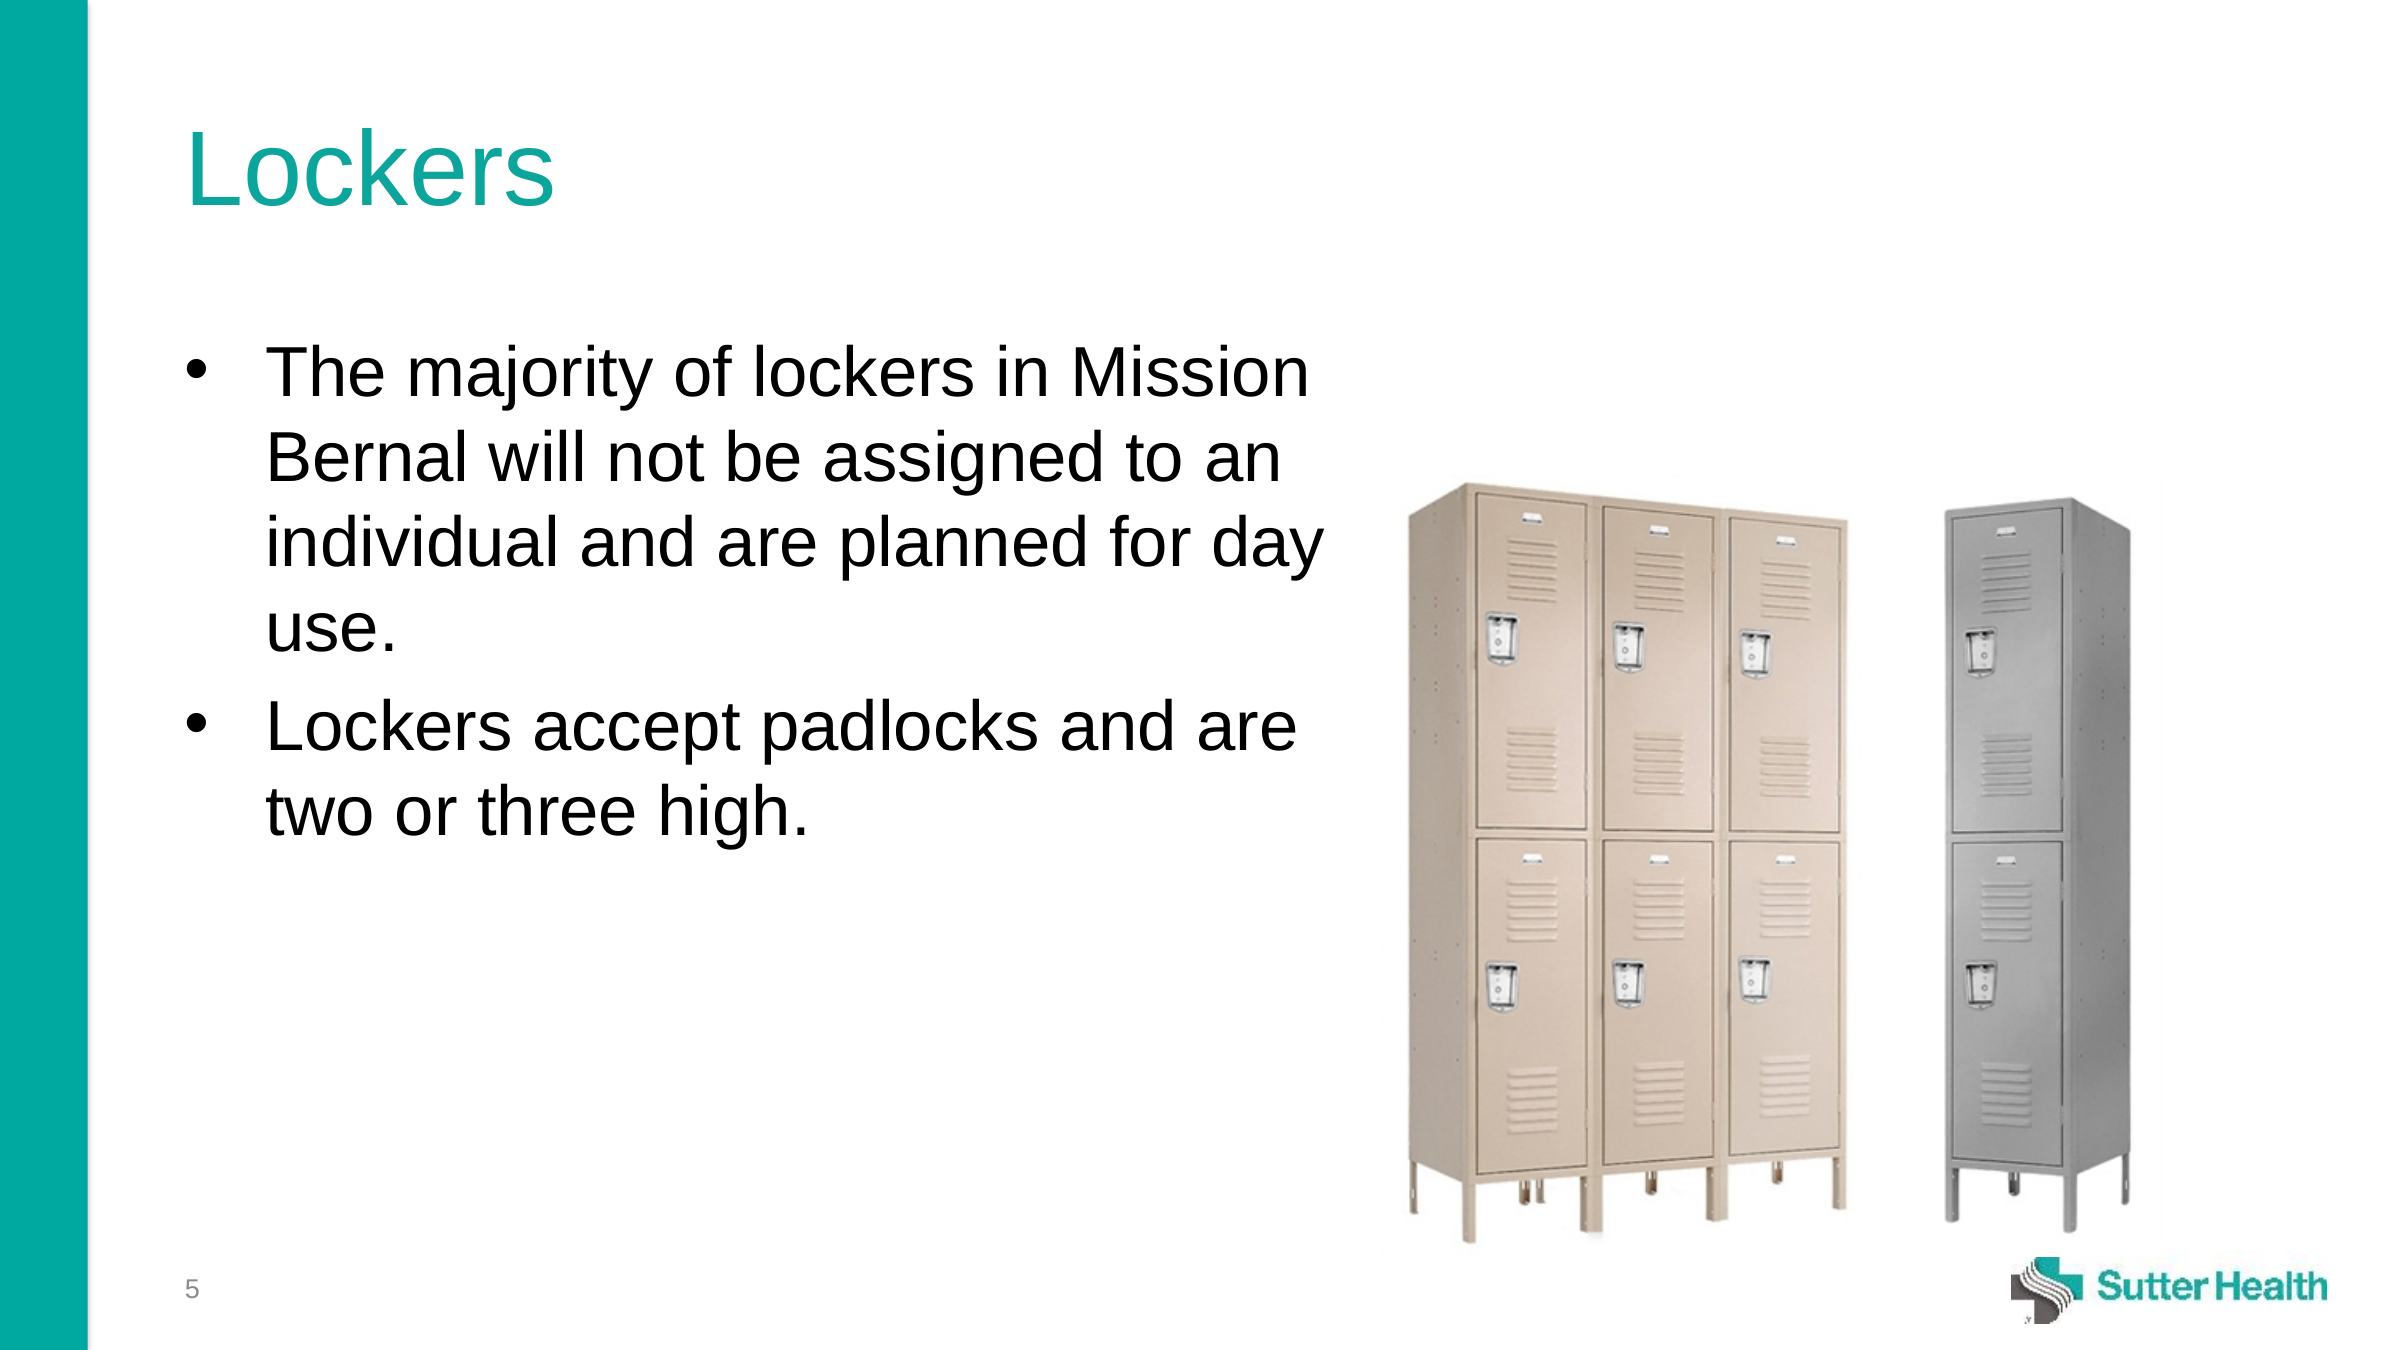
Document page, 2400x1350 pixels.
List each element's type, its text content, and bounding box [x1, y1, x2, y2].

list The majority of lockers in Mission Bernal will not be assigned to an individual and are planned for day use. Lockers accept padlocks and are two or three high. [163, 315, 1381, 1206]
picture [1380, 475, 2328, 1324]
title Lockers [163, 61, 2400, 265]
slide_number 5 [163, 1251, 264, 1324]
